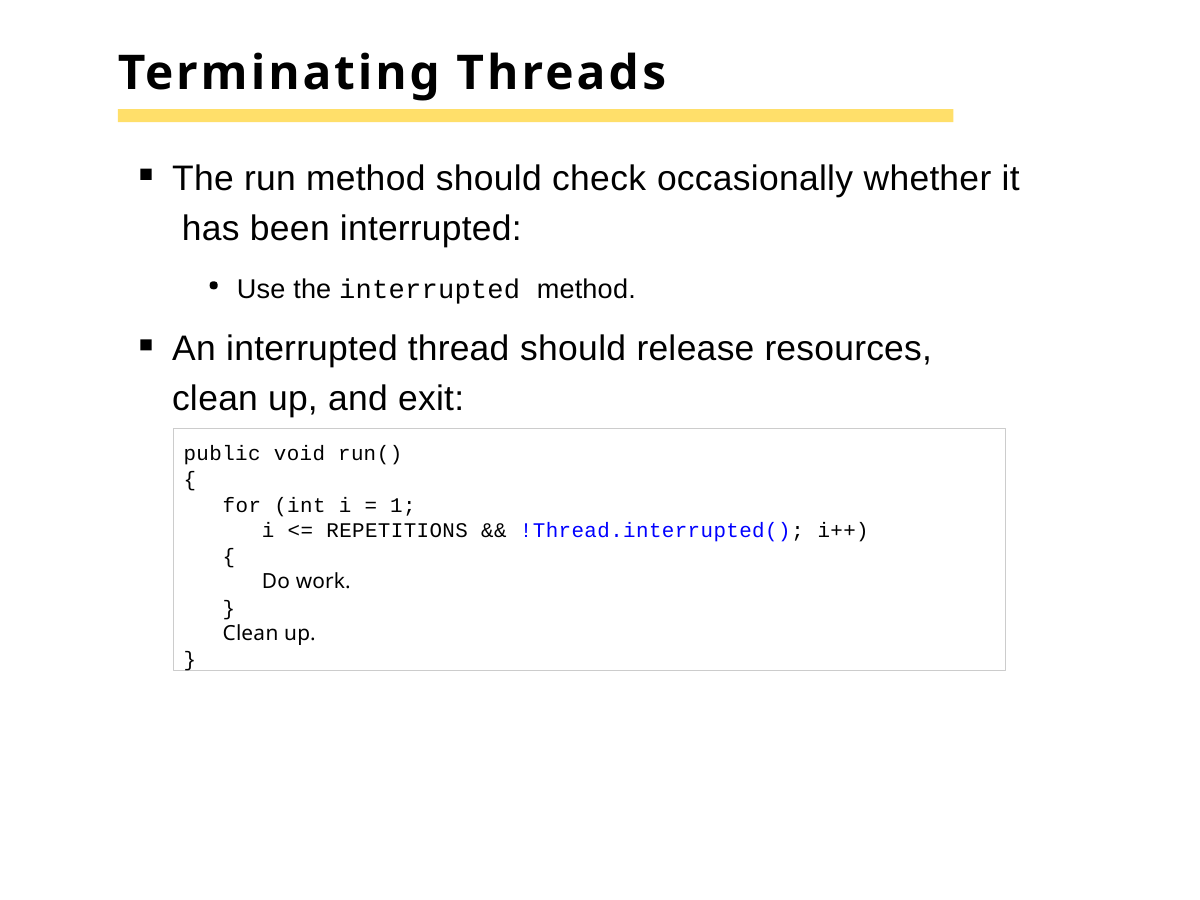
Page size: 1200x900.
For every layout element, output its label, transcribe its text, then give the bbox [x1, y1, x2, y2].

text_box [140, 339, 152, 351]
list The run method should check occasionally whether it has been interrupted: Use the interrupted method. An interrupted thread should release resources, clean up, and exit: [169, 148, 1030, 656]
text_box public void run() { for (int i = 1; i <= REPETITIONS && !Thread.interrupted(); i++) { Do work. } Clean up. } [173, 428, 1006, 671]
text_box [140, 168, 152, 180]
title Terminating Threads [34, 41, 1166, 193]
